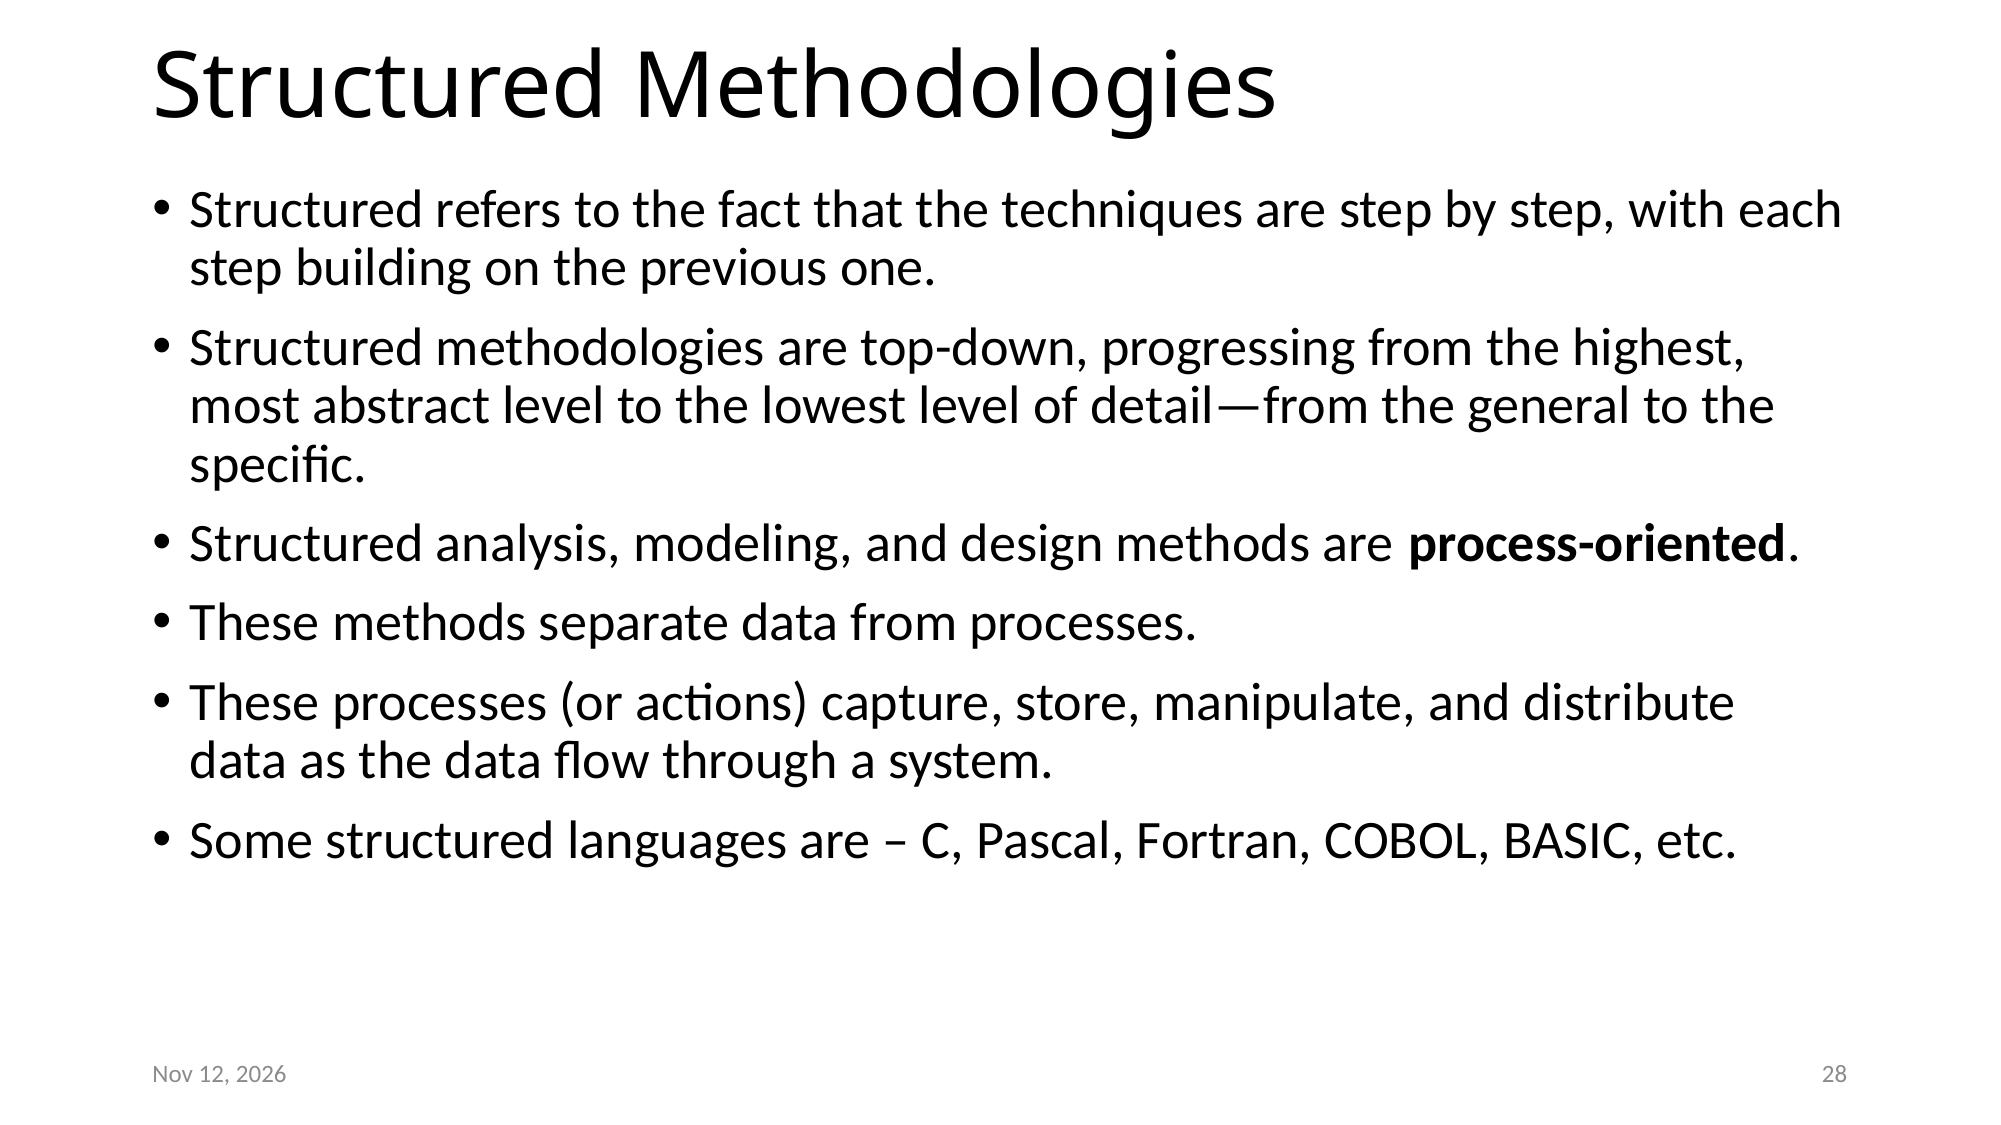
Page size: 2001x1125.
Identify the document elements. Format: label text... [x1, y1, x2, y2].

slide_number 22-Oct-25 [137, 1043, 588, 1103]
slide_number 28 [1412, 1043, 1863, 1103]
list Structured refers to the fact that the techniques are step by step, with each step building on the previous one. Structured methodologies are top-down, progressing from the highest, most abstract level to the lowest level of detail—from the general to the specific. Structured analysis, modeling, and design methods are process-oriented. These methods separate data from processes. These processes (or actions) capture, store, manipulate, and distribute data as the data flow through a system. Some structured languages are – C, Pascal, Fortran, COBOL, BASIC, etc. [137, 172, 1863, 1043]
title Structured Methodologies [137, 3, 1863, 172]
